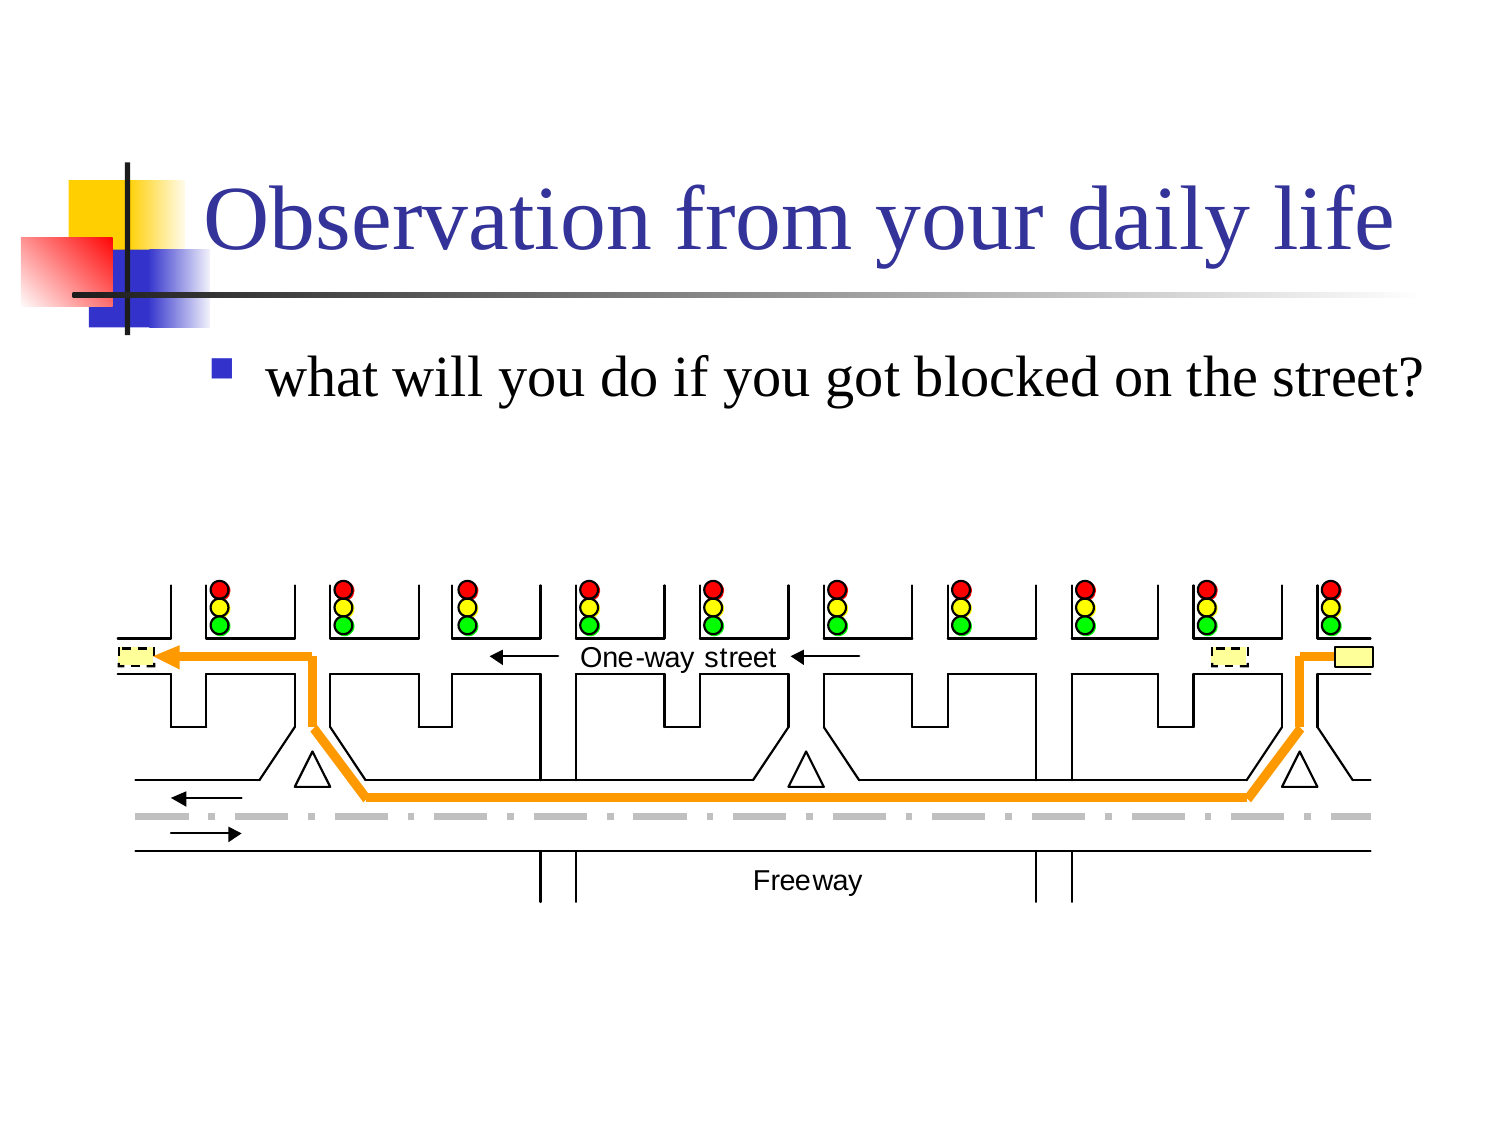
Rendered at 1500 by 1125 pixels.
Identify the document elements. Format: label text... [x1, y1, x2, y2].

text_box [99, 549, 1375, 922]
list what will you do if you got blocked on the street? [193, 331, 1469, 475]
title Observation from your daily life [188, 35, 1468, 275]
